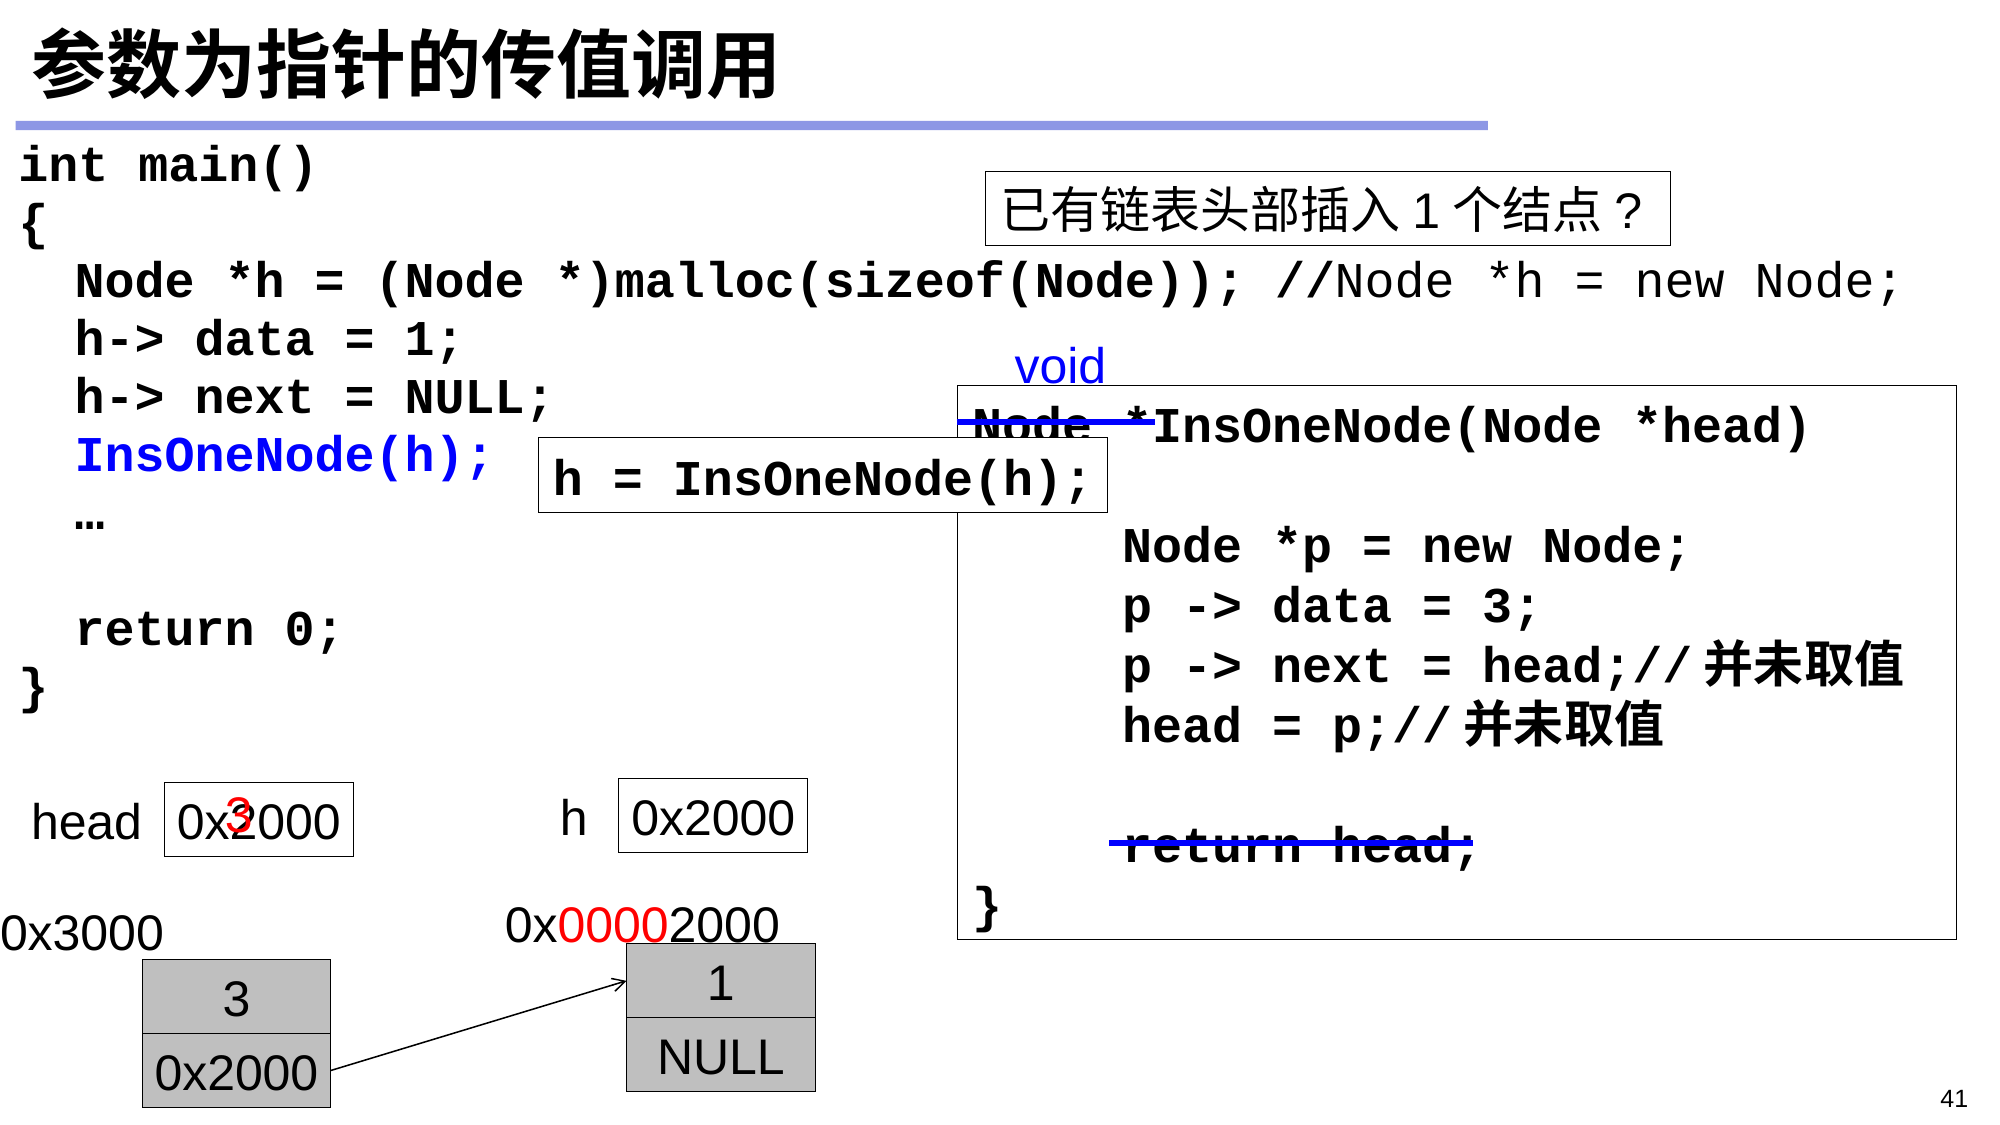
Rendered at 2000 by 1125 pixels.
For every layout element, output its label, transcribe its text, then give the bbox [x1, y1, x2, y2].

text_box 3 [142, 959, 331, 1033]
text_box 41 [1786, 1074, 1984, 1113]
text_box 1 [626, 961, 816, 1017]
list int main() { Node *h = (Node *)malloc(sizeof(Node)); //Node *h = new Node; h-> data = 1; h-> next = NULL; InsOneNode(h); … return 0; } [15, 141, 2000, 1118]
text_box 0x2000 [619, 778, 808, 853]
text_box void [999, 326, 1156, 401]
text_box 0x2000 [195, 782, 354, 857]
text_box Node *InsOneNode(Node *head) { Node *p = new Node; p -> data = 3; p -> next = head;//并未取值 head = p;//并未取值 return head; } [957, 385, 1957, 940]
text_box 0x00002000 [490, 885, 817, 961]
text_box 0x3000 [0, 892, 187, 968]
text_box 0x2000 [142, 1033, 331, 1108]
text_box h = InsOneNode(h); [538, 437, 1108, 513]
text_box h [544, 778, 619, 853]
text_box 3 [209, 774, 284, 850]
text_box NULL [626, 1017, 816, 1092]
text_box 已有链表头部插入1个结点? [985, 171, 1671, 246]
title 参数为指针的传值调用 [16, 12, 1984, 114]
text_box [330, 981, 627, 1072]
text_box head [16, 782, 195, 857]
